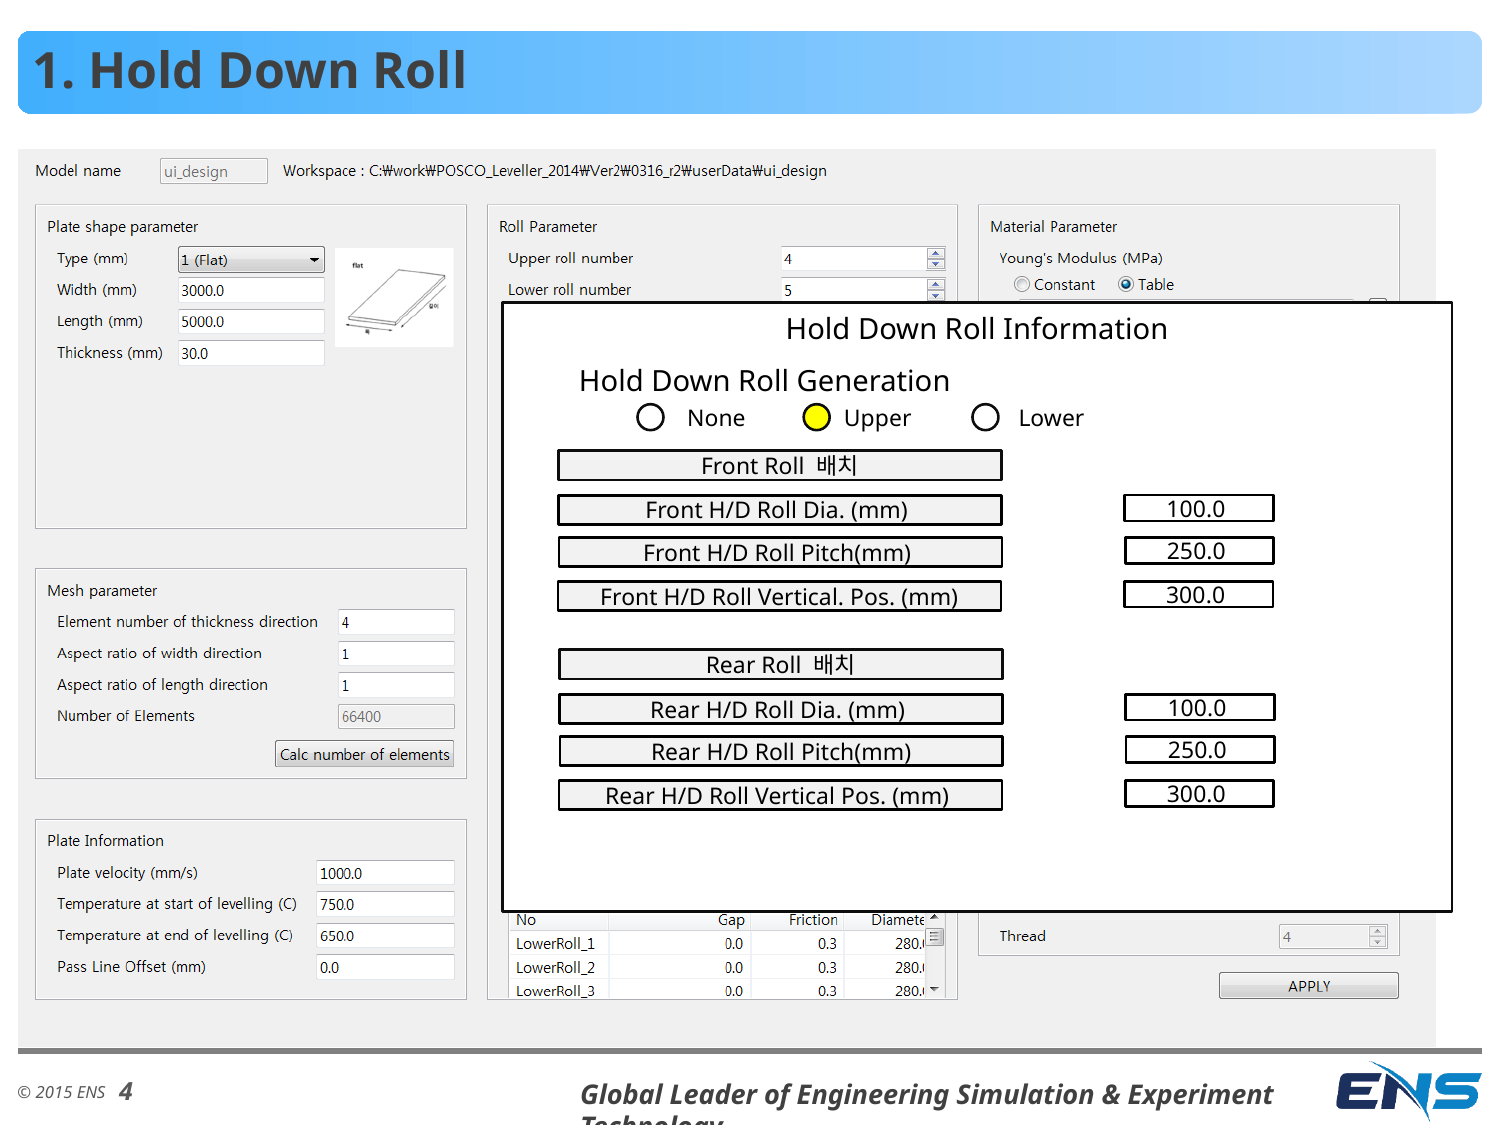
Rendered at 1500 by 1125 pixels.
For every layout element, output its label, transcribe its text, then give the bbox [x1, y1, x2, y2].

picture [17, 148, 1437, 1048]
text_box Hold Down Roll Information [1442, 301, 1453, 913]
title 1. Hold Down Roll [17, 26, 1483, 106]
picture [1335, 1058, 1483, 1124]
